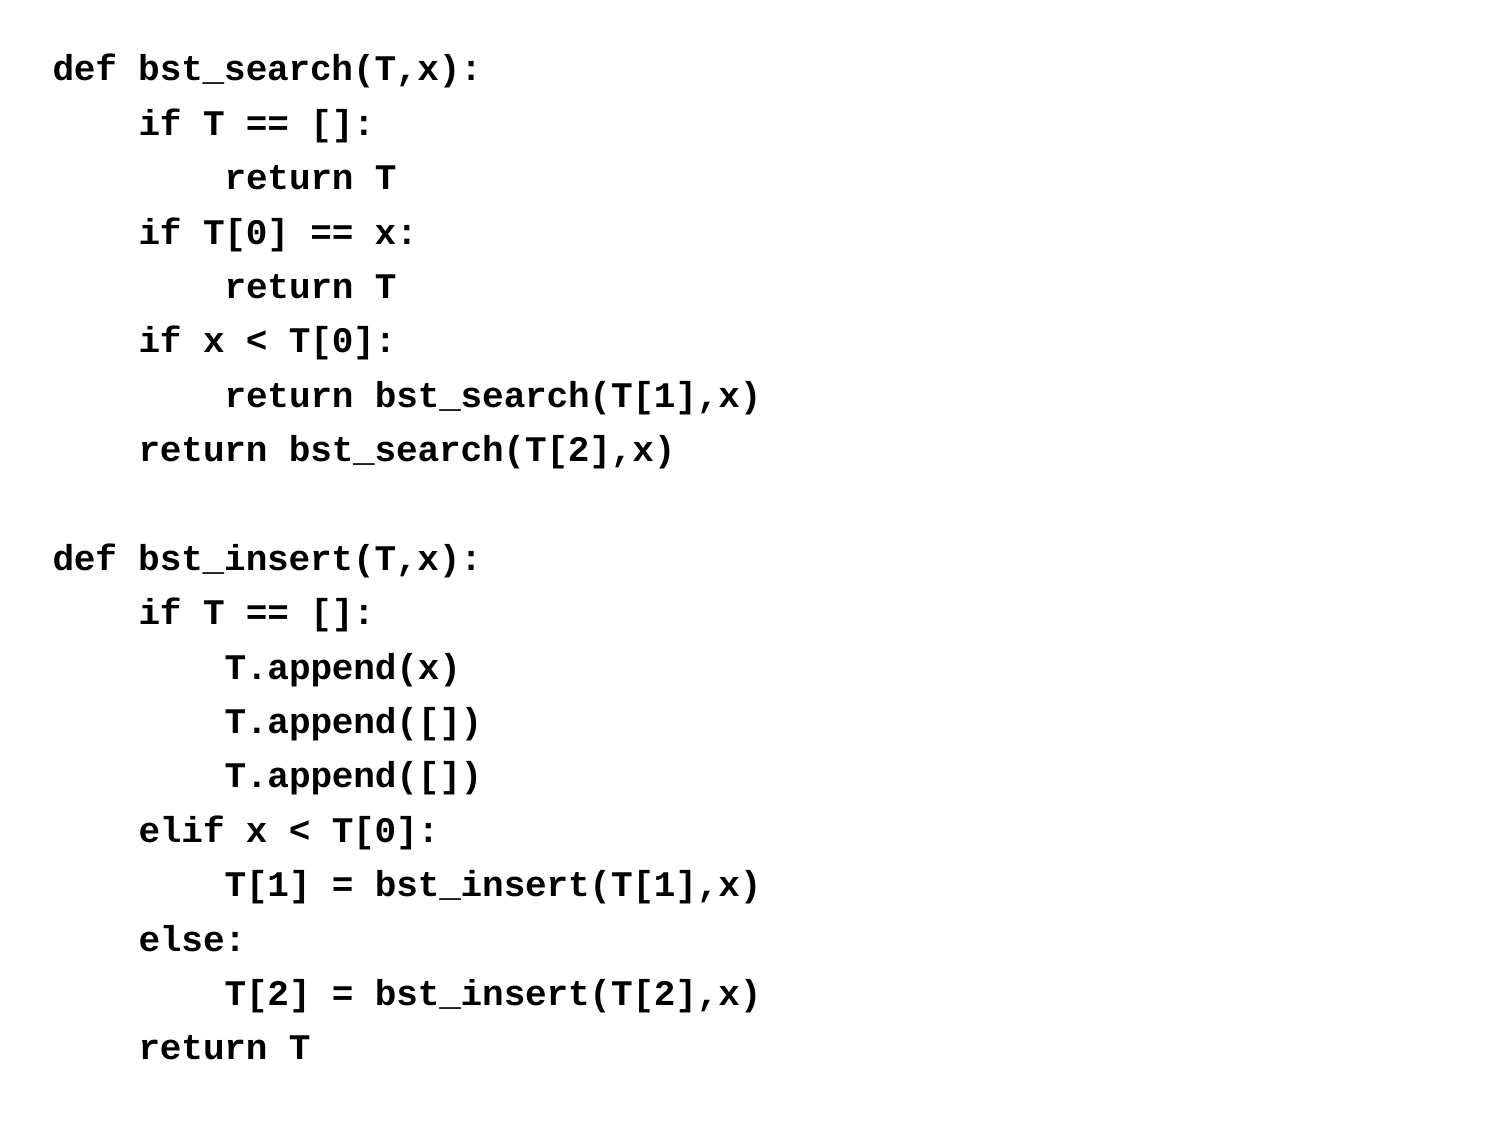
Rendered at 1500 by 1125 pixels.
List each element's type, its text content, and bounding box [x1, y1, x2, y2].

list def bst_search(T,x): if T == []: return T if T[0] == x: return T if x < T[0]: return bst_search(T[1],x) return bst_search(T[2],x) def bst_insert(T,x): if T == []: T.append(x) T.append([]) T.append([]) elif x < T[0]: T[1] = bst_insert(T[1],x) else: T[2] = bst_insert(T[2],x) return T [37, 37, 1475, 1088]
